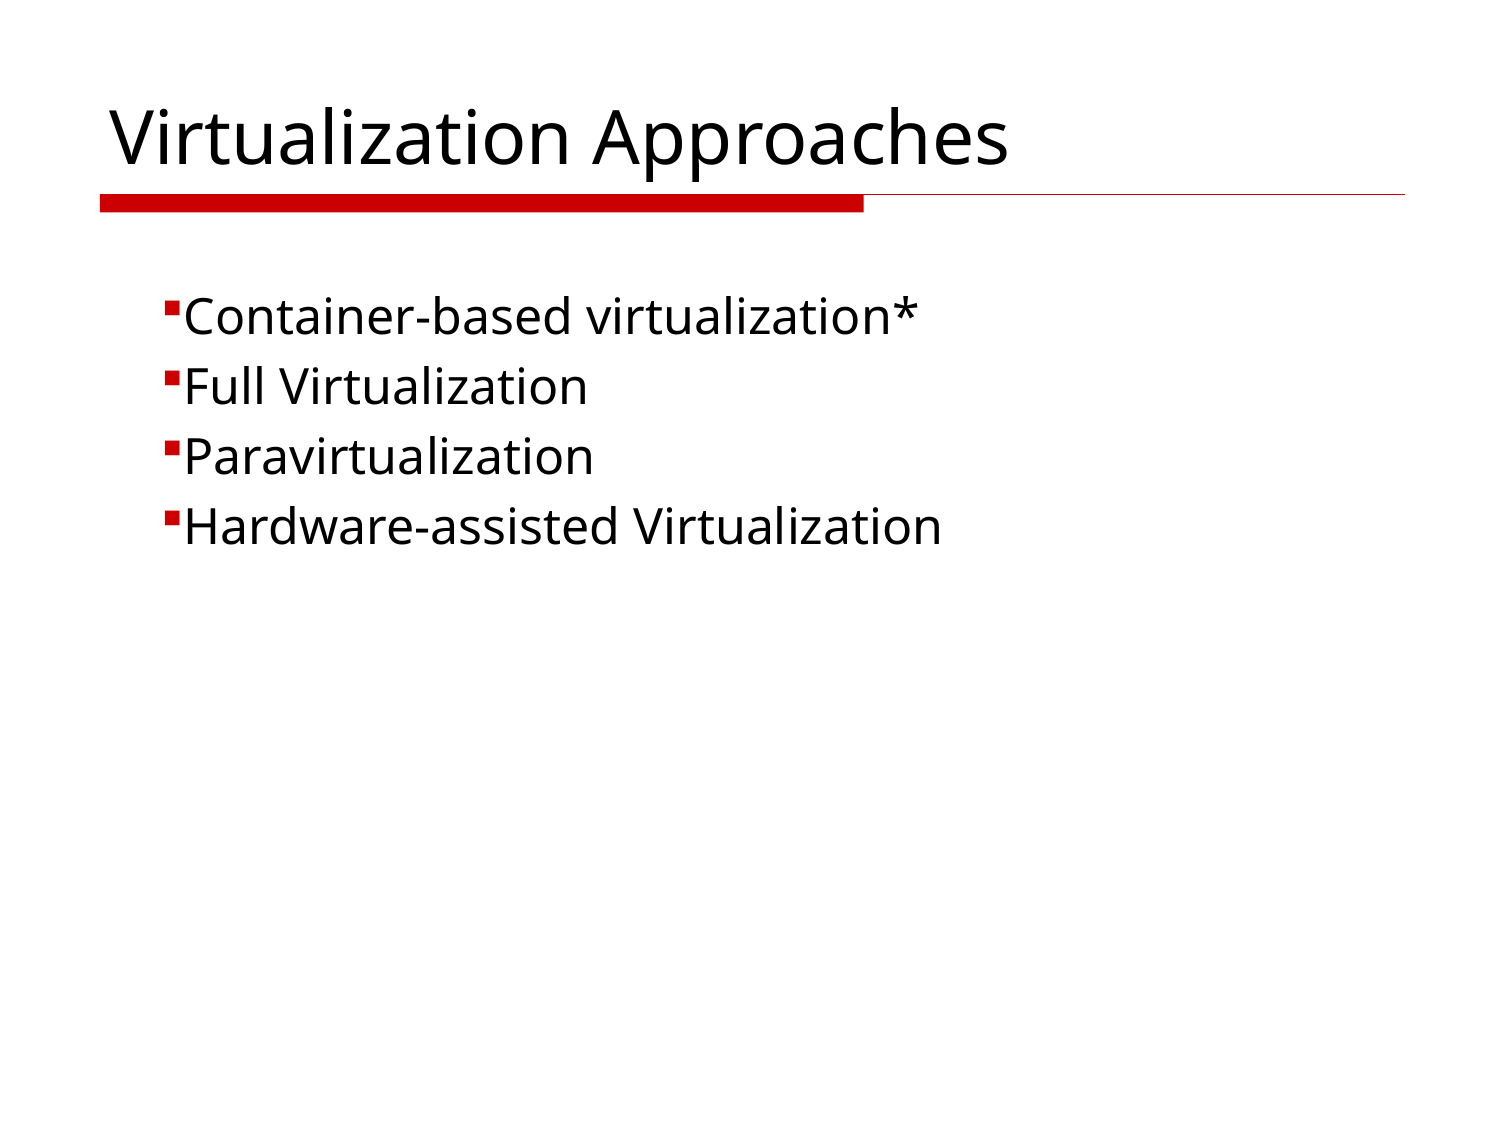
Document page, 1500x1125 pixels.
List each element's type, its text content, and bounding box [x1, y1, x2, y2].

title Virtualization Approaches [94, 12, 1407, 188]
list Container-based virtualization* Full Virtualization Paravirtualization Hardware-assisted Virtualization [118, 277, 1500, 415]
